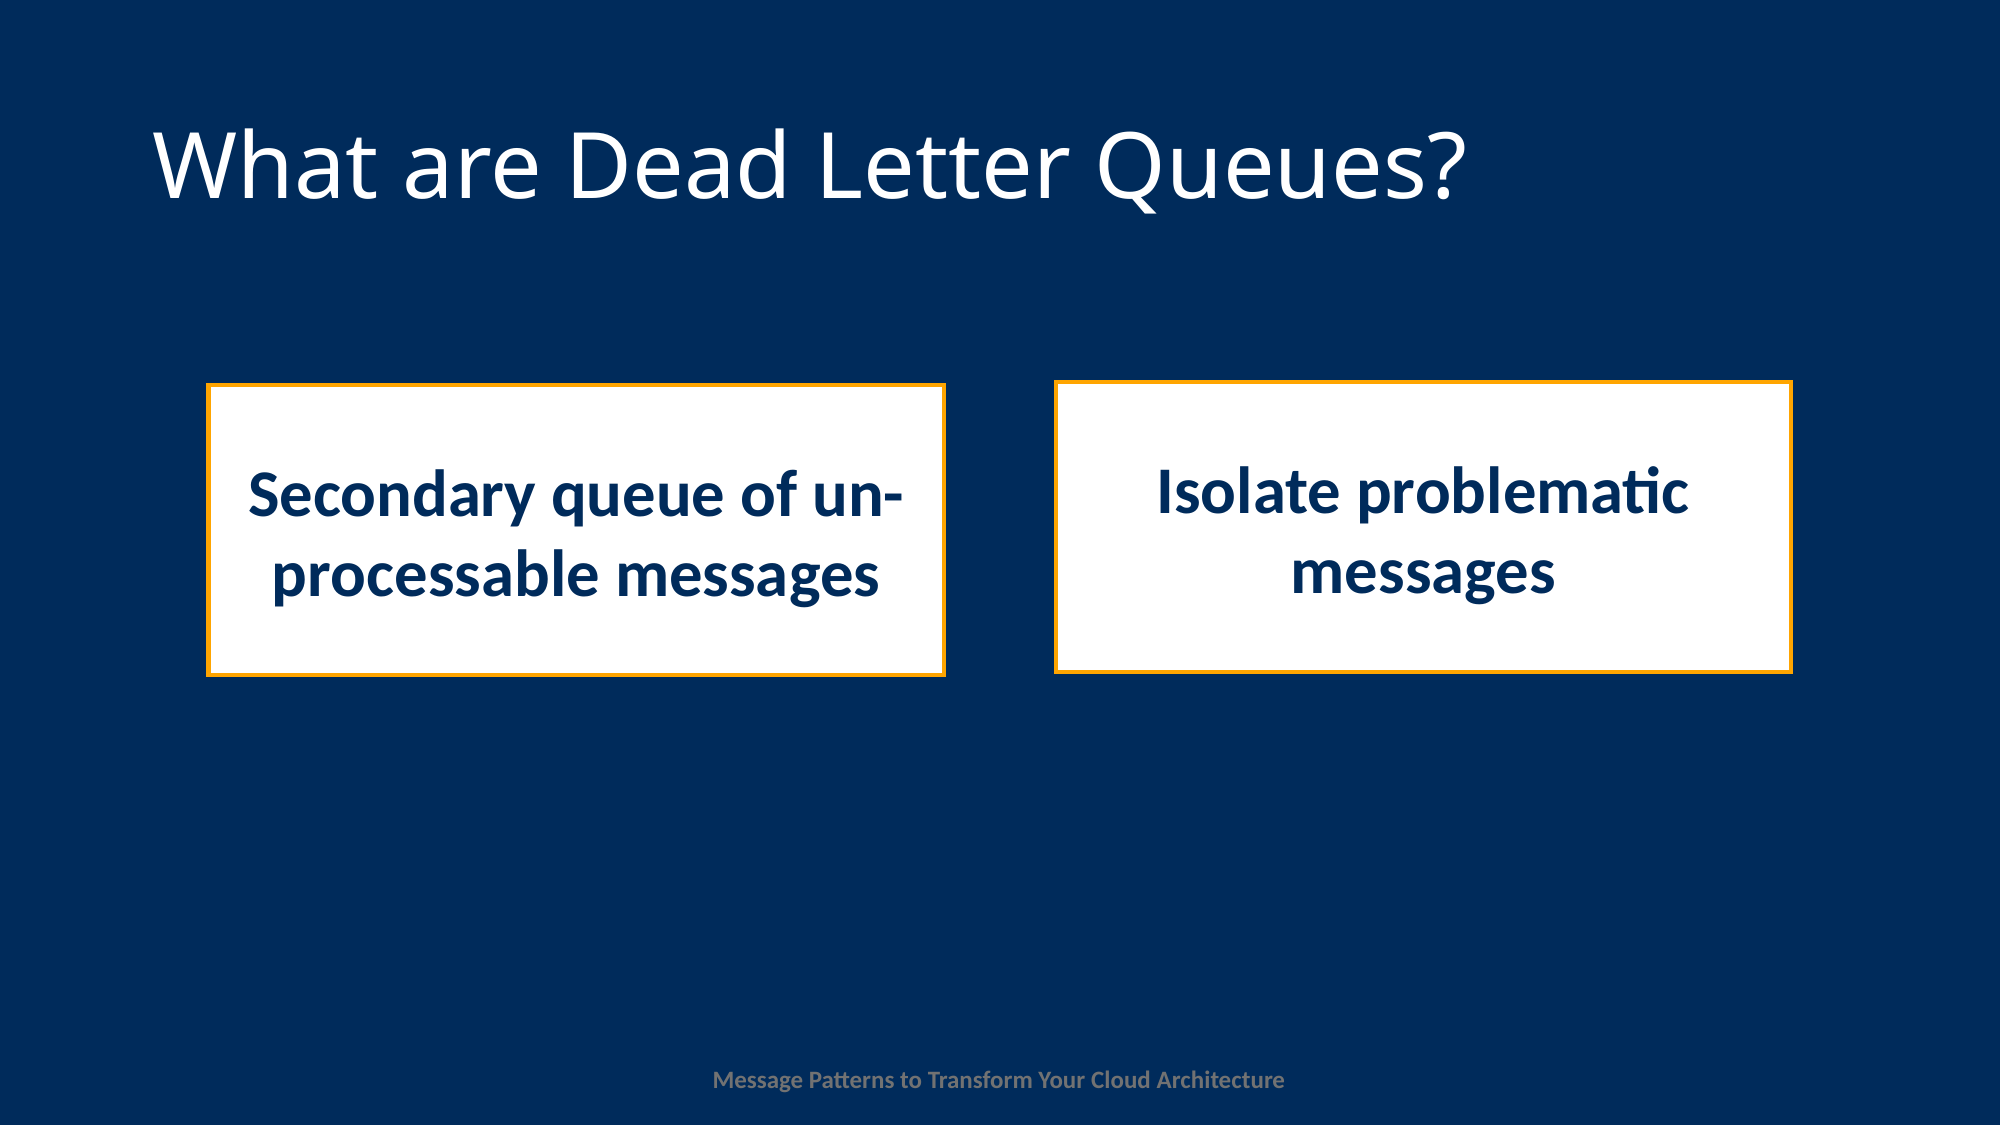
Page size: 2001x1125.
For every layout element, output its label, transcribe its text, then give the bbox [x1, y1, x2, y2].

text_box Isolate problematic messages [1055, 381, 1792, 673]
text_box Secondary queue of un-processable messages [208, 384, 945, 676]
title What are Dead Letter Queues? [137, 59, 1863, 278]
